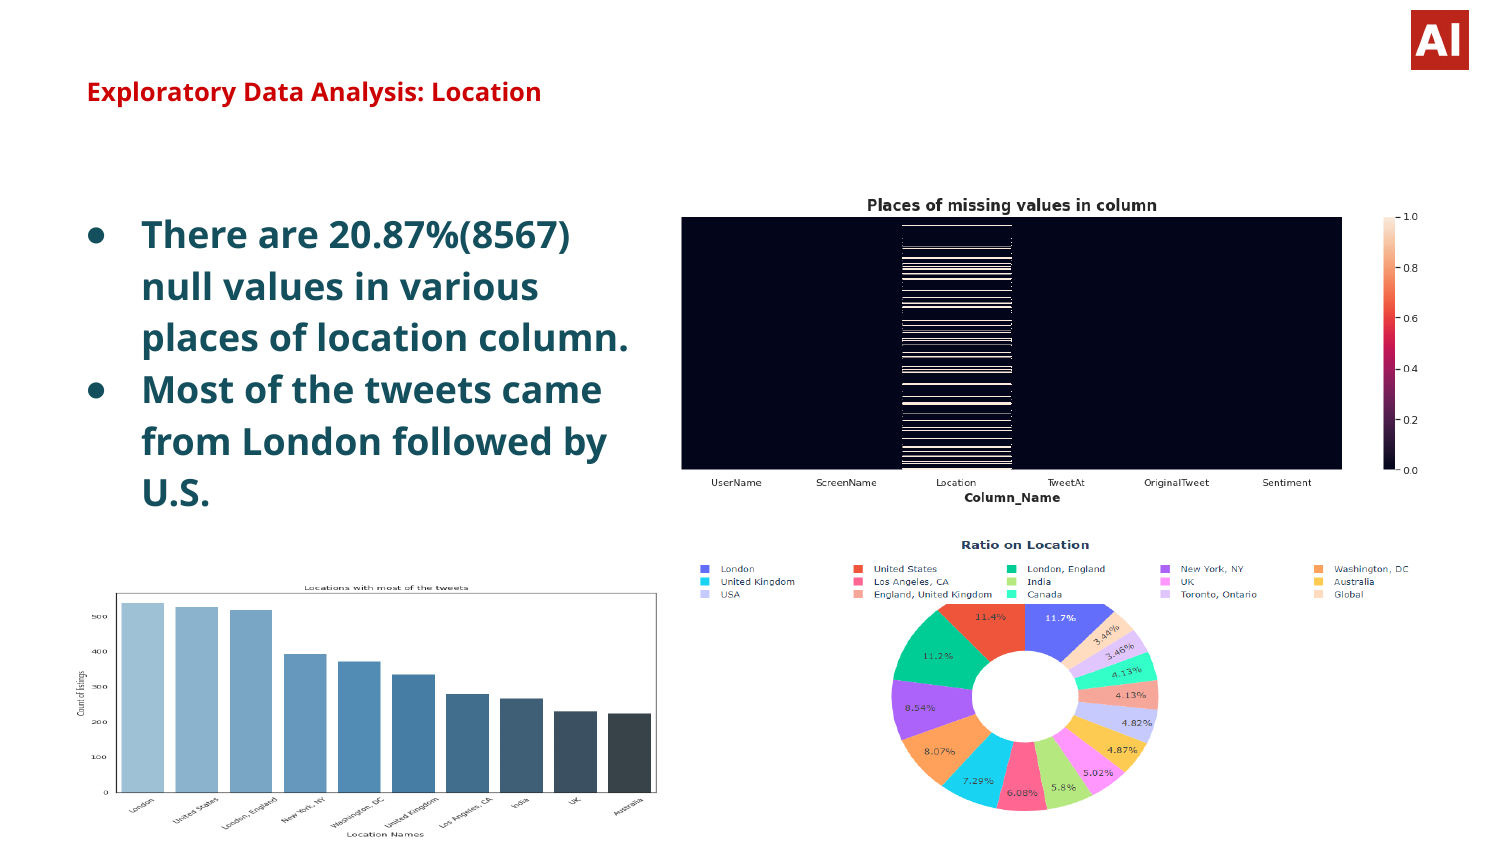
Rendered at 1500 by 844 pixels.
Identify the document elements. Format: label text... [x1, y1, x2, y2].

picture [1411, 10, 1469, 60]
picture [71, 581, 661, 842]
title Exploratory Data Analysis: Location [71, 60, 1470, 156]
picture [685, 532, 1414, 816]
picture [675, 191, 1424, 511]
list There are 20.87%(8567) null values in various places of location column. Most of the tweets came from London followed by U.S. [50, 188, 652, 558]
